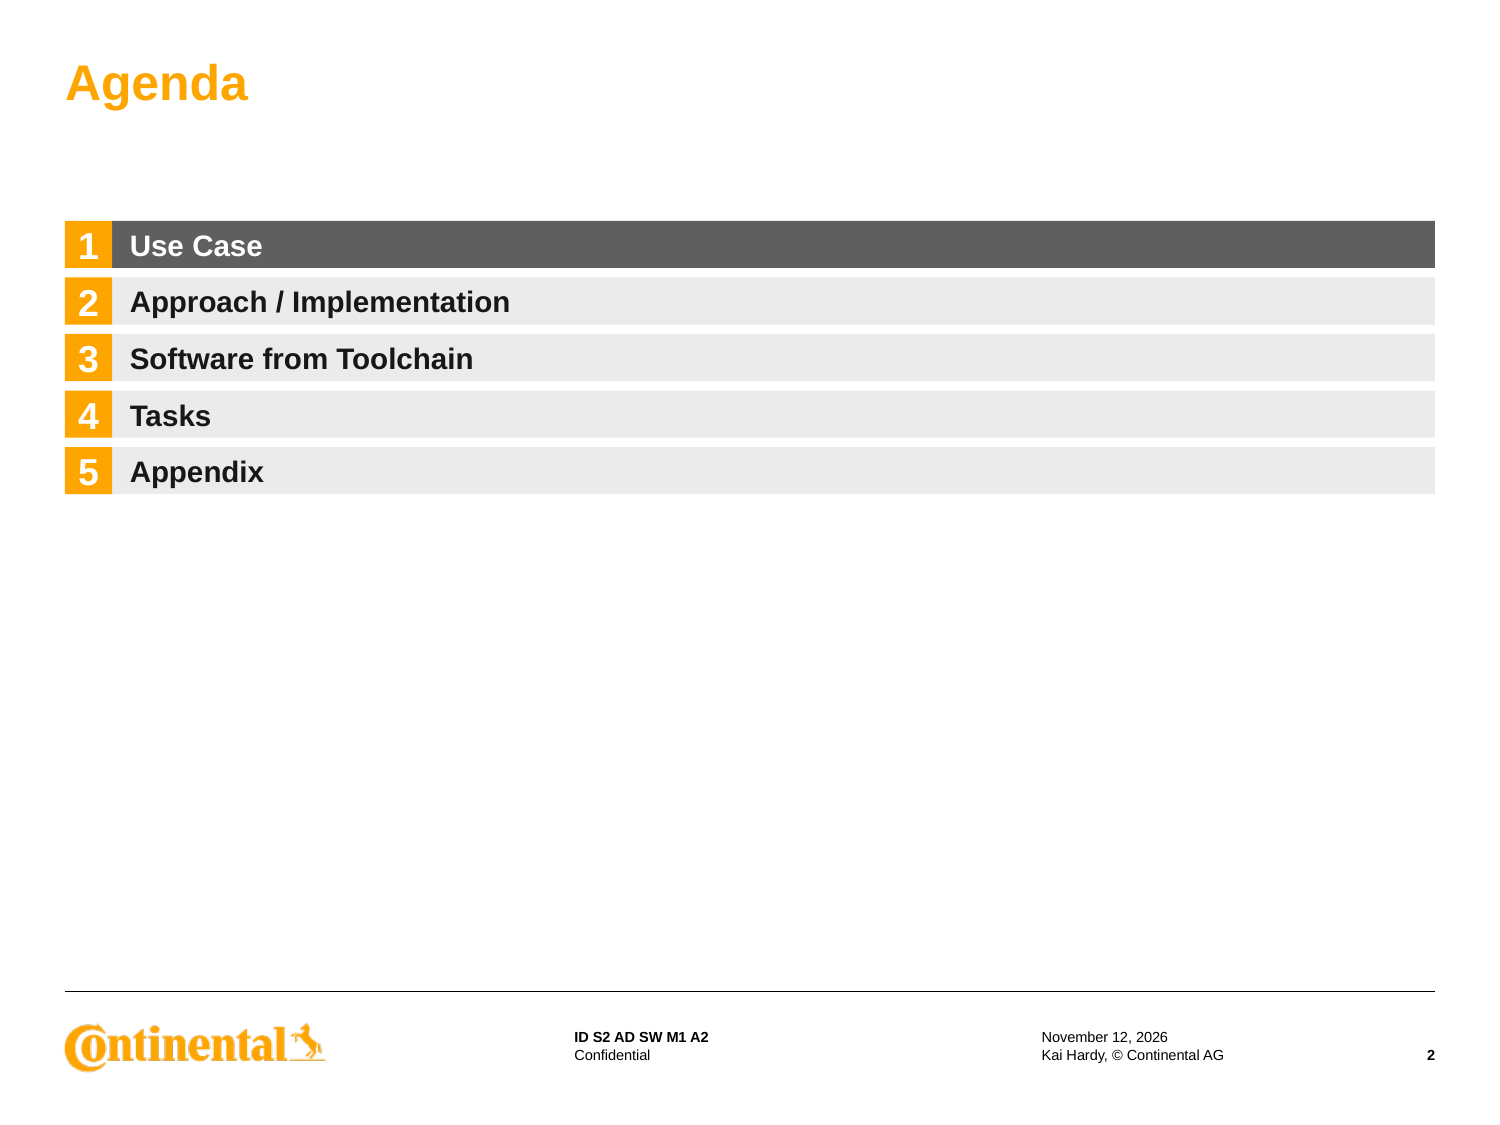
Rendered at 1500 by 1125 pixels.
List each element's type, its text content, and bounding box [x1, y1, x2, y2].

footer Kai Hardy, © Continental AG [1041, 1045, 1371, 1071]
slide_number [1041, 1021, 1371, 1045]
slide_number 2 [1376, 1045, 1436, 1071]
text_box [64, 49, 1459, 495]
